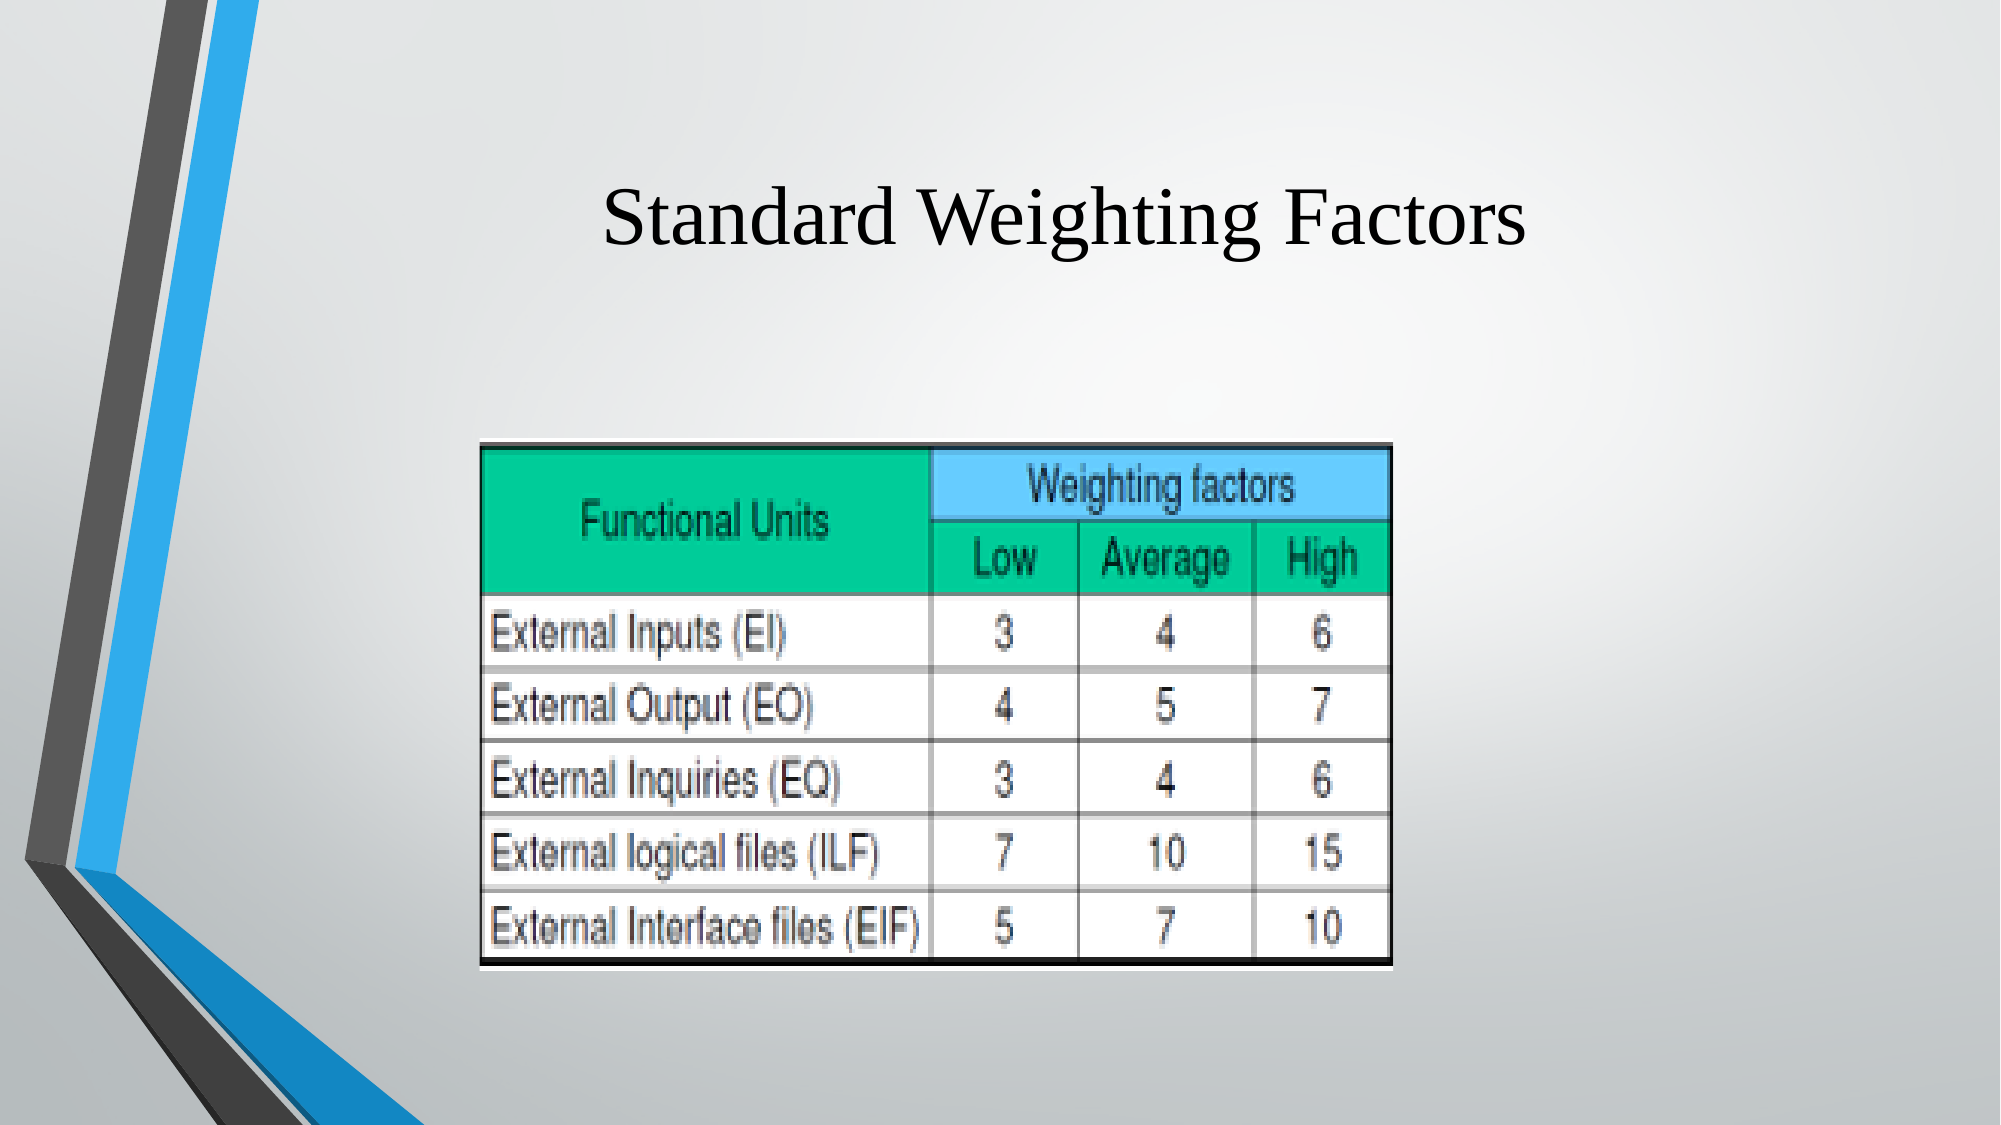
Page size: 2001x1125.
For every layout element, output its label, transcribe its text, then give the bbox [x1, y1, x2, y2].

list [479, 438, 1394, 971]
title Standard Weighting Factors [243, 112, 1887, 310]
